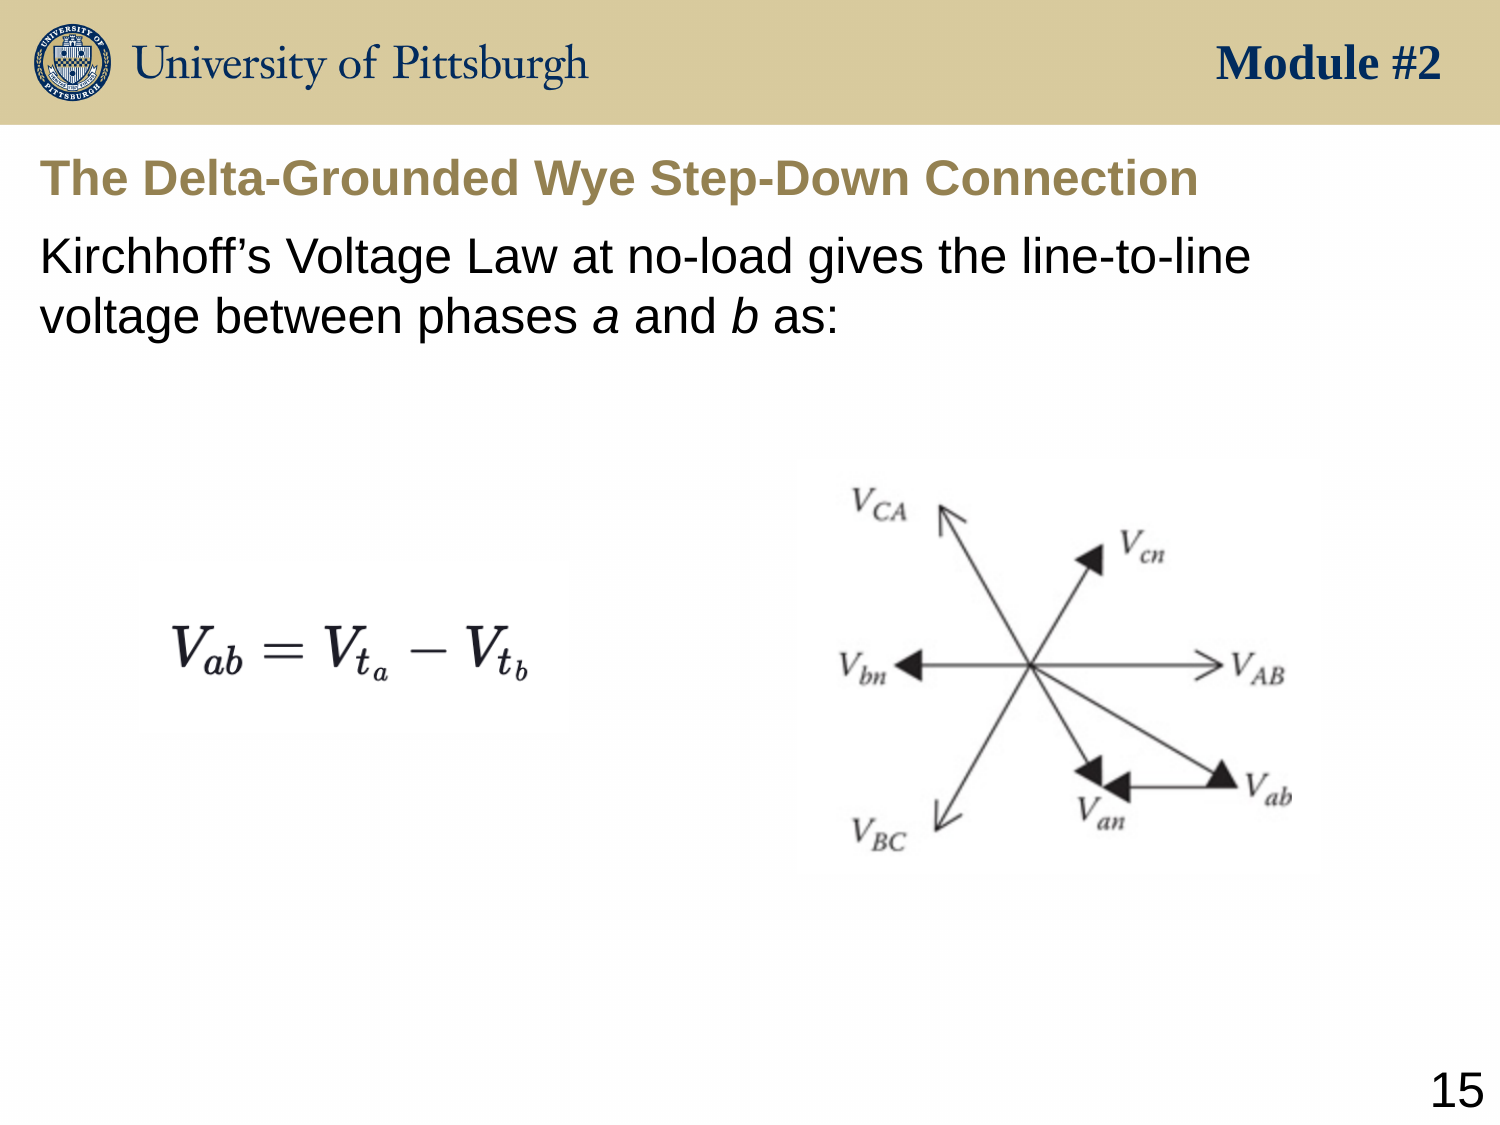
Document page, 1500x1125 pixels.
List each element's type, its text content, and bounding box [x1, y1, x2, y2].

text_box Kirchhoff’s Voltage Law at no-load gives the line-to-line voltage between phases a and b as: [24, 216, 1432, 351]
slide_number 15 [1362, 1050, 1500, 1125]
title The Delta-Grounded Wye Step-Down Connection [24, 127, 1496, 223]
picture [0, 1, 1500, 1125]
text_box Module #2 [604, 22, 1457, 97]
